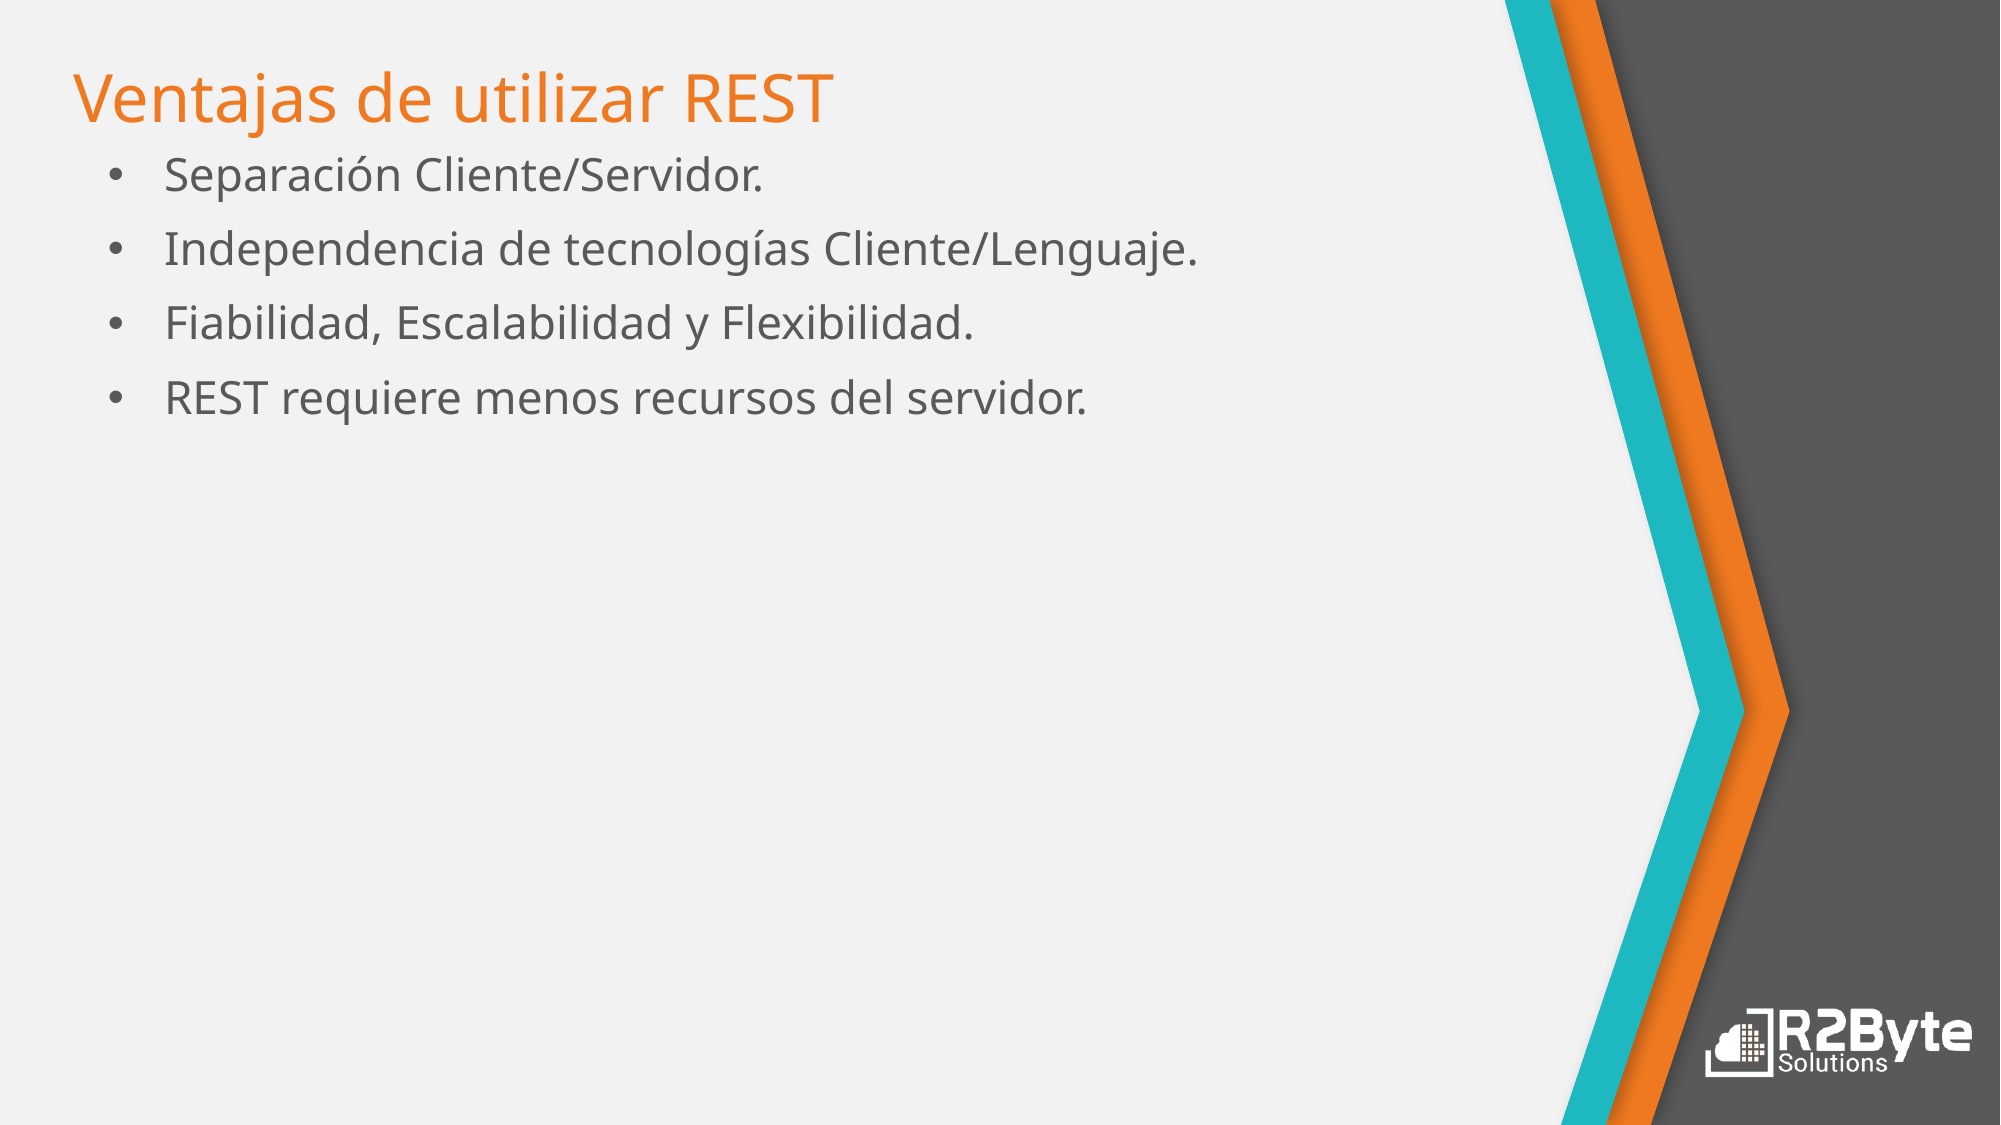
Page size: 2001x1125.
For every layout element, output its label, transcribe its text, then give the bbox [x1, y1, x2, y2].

picture [1705, 1005, 1972, 1079]
list Separación Cliente/Servidor. Independencia de tecnologías Cliente/Lenguaje. Fiabilidad, Escalabilidad y Flexibilidad. REST requiere menos recursos del servidor. [92, 144, 1485, 1079]
title Ventajas de utilizar REST [58, 54, 1379, 145]
